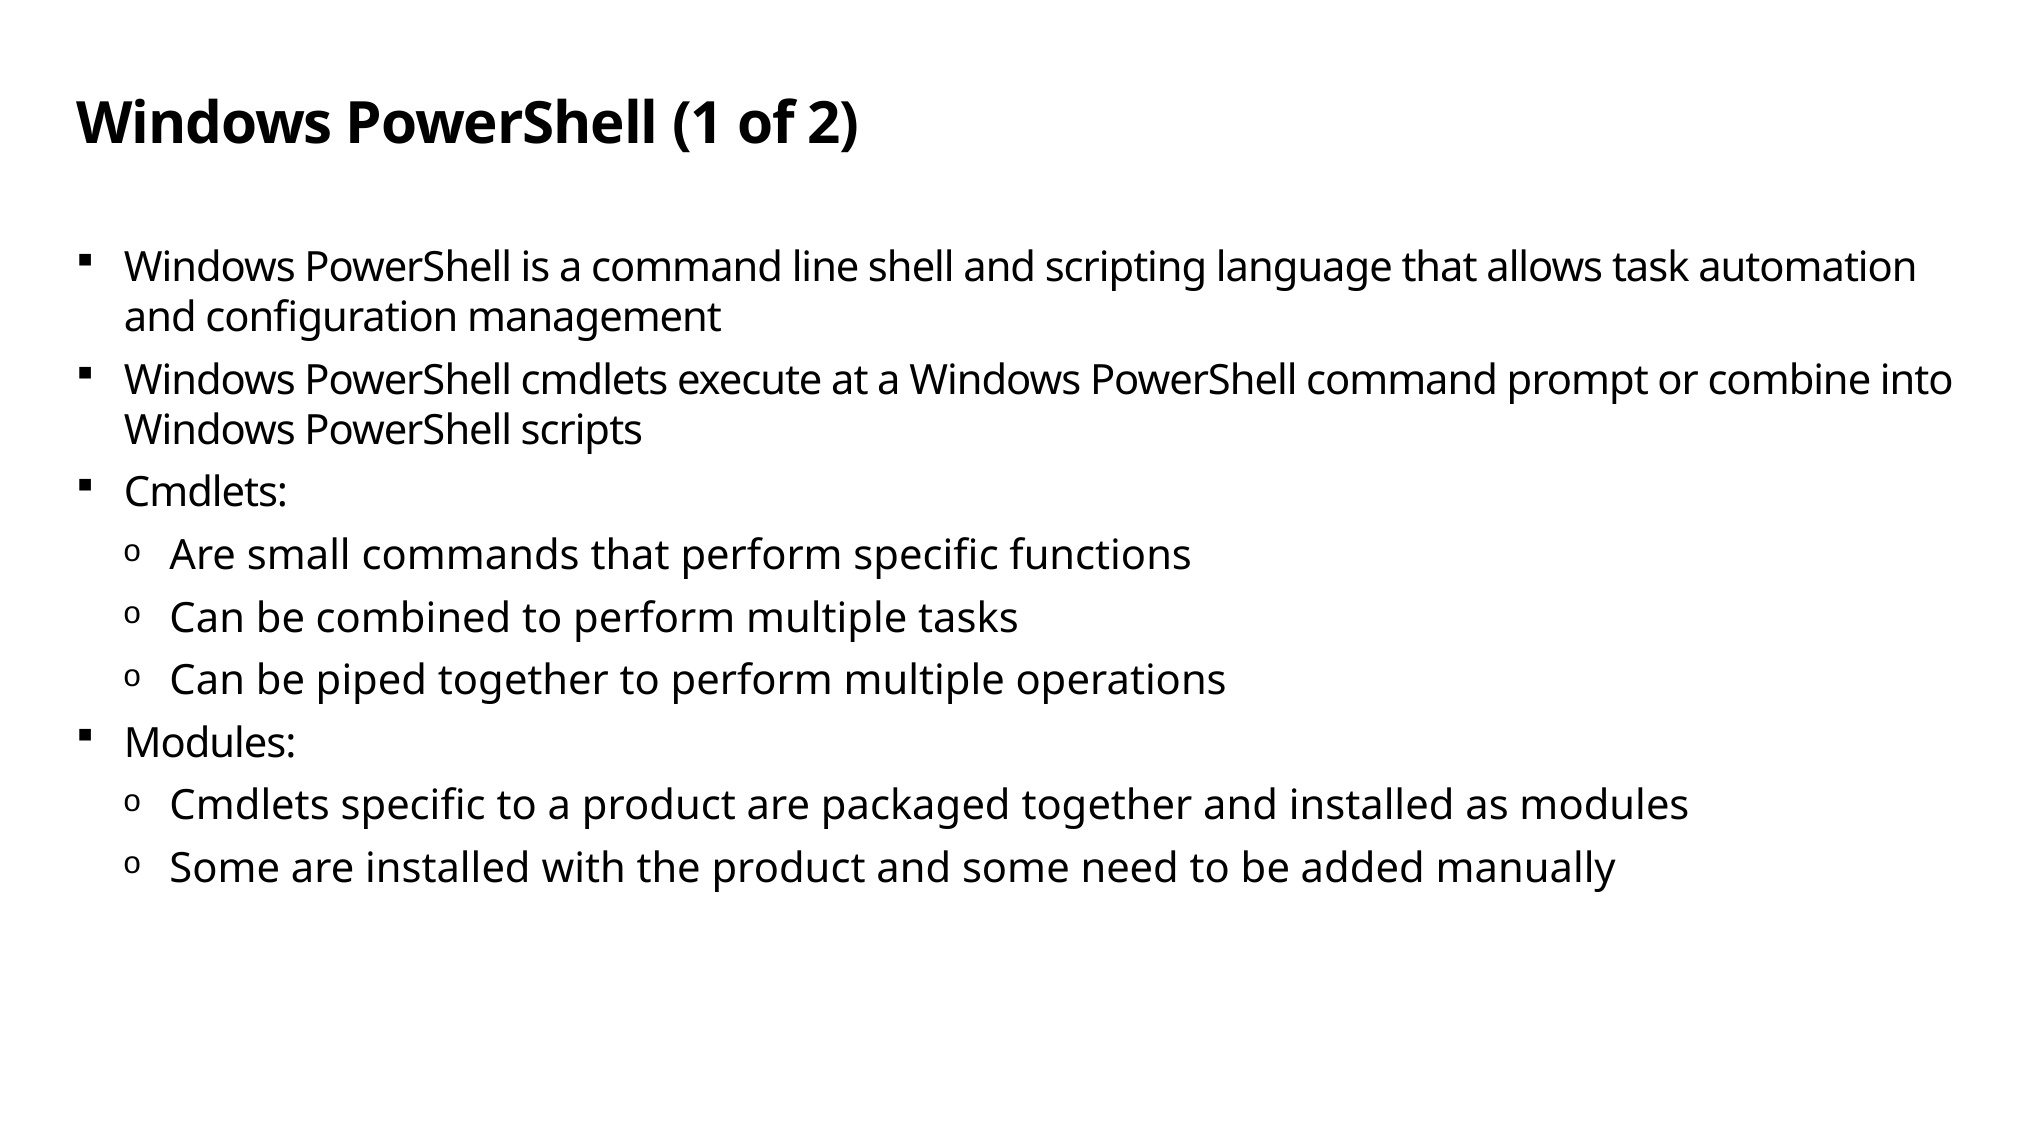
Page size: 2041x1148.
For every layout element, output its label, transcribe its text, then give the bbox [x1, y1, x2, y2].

title Windows PowerShell (1 of 2) [76, 93, 1968, 161]
list Windows PowerShell is a command line shell and scripting language that allows task automation and configuration management Windows PowerShell cmdlets execute at a Windows PowerShell command prompt or combine into Windows PowerShell scripts Cmdlets: Are small commands that perform specific functions Can be combined to perform multiple tasks Can be piped together to perform multiple operations Modules: Cmdlets specific to a product are packaged together and installed as modules Some are installed with the product and some need to be added manually [76, 240, 1970, 1074]
